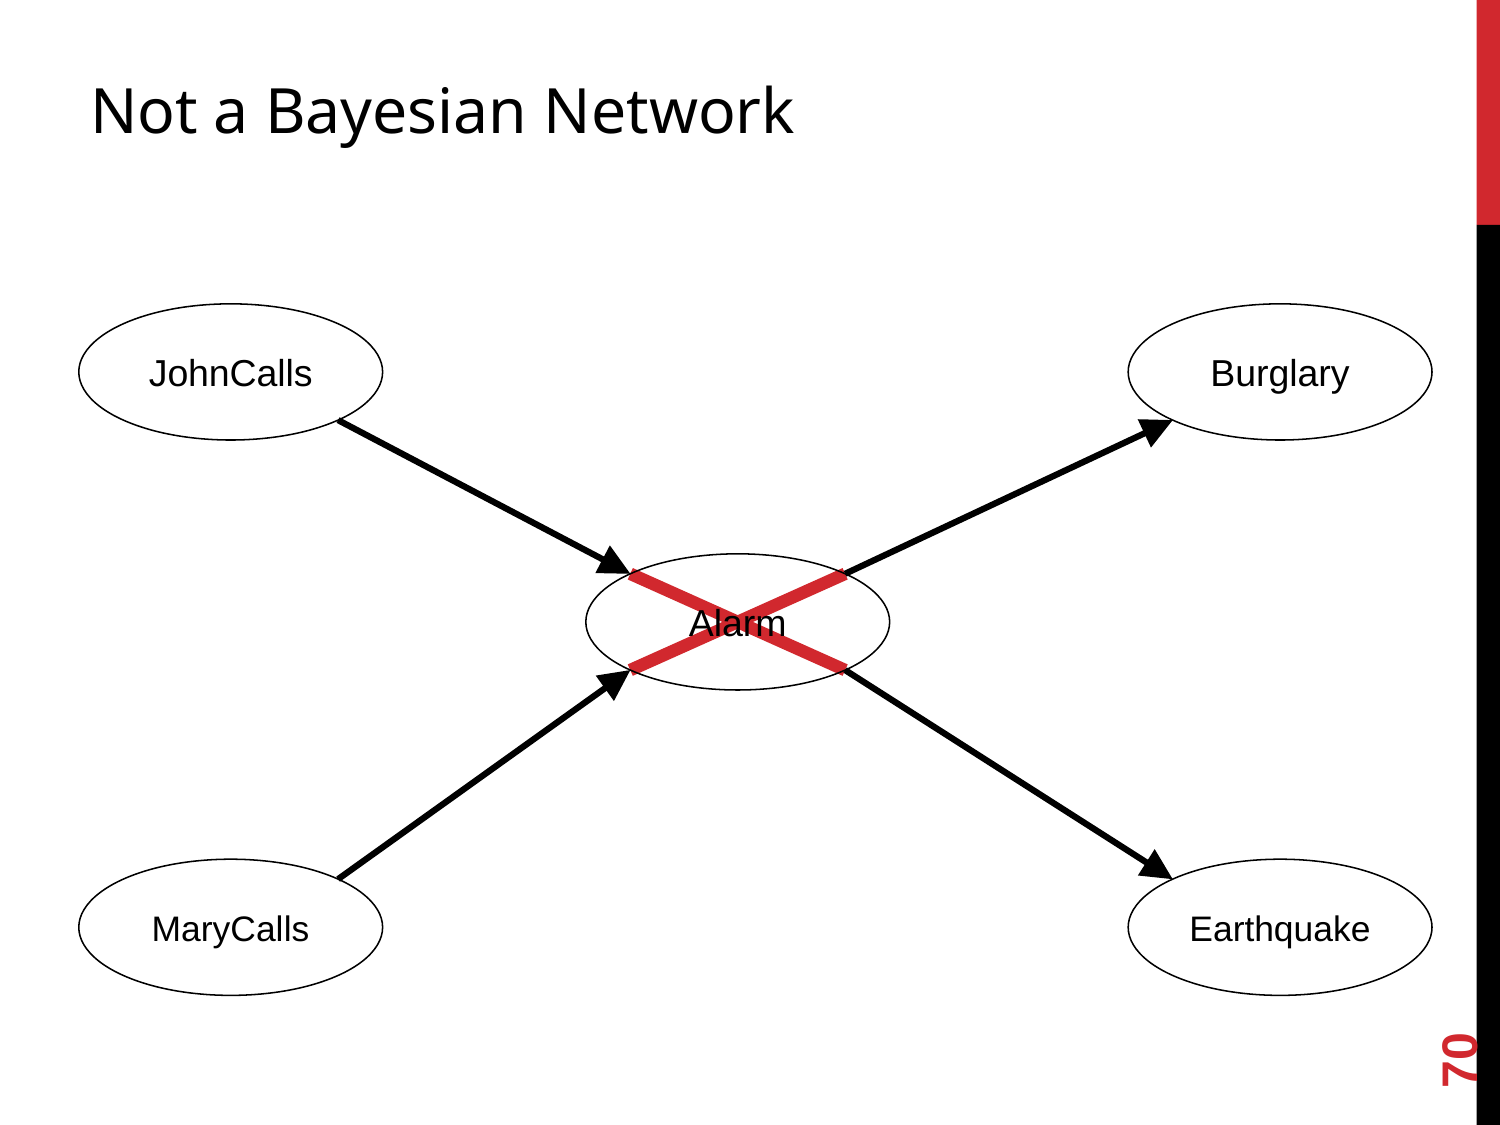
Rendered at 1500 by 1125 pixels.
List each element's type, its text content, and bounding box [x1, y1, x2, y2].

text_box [337, 419, 631, 574]
text_box Alarm [850, 583, 890, 668]
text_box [844, 419, 1173, 575]
title Not a Bayesian Network [75, 25, 1401, 154]
text_box Alarm [658, 680, 818, 691]
text_box Alarm [637, 553, 838, 571]
text_box Burglary [1128, 303, 1433, 441]
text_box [630, 573, 846, 671]
text_box JohnCalls [78, 303, 383, 441]
slide_number 70 [1427, 887, 1488, 1104]
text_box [844, 669, 1173, 880]
text_box Alarm [585, 583, 623, 667]
text_box MaryCalls [78, 859, 383, 996]
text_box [337, 669, 631, 880]
text_box Earthquake [1128, 859, 1433, 996]
